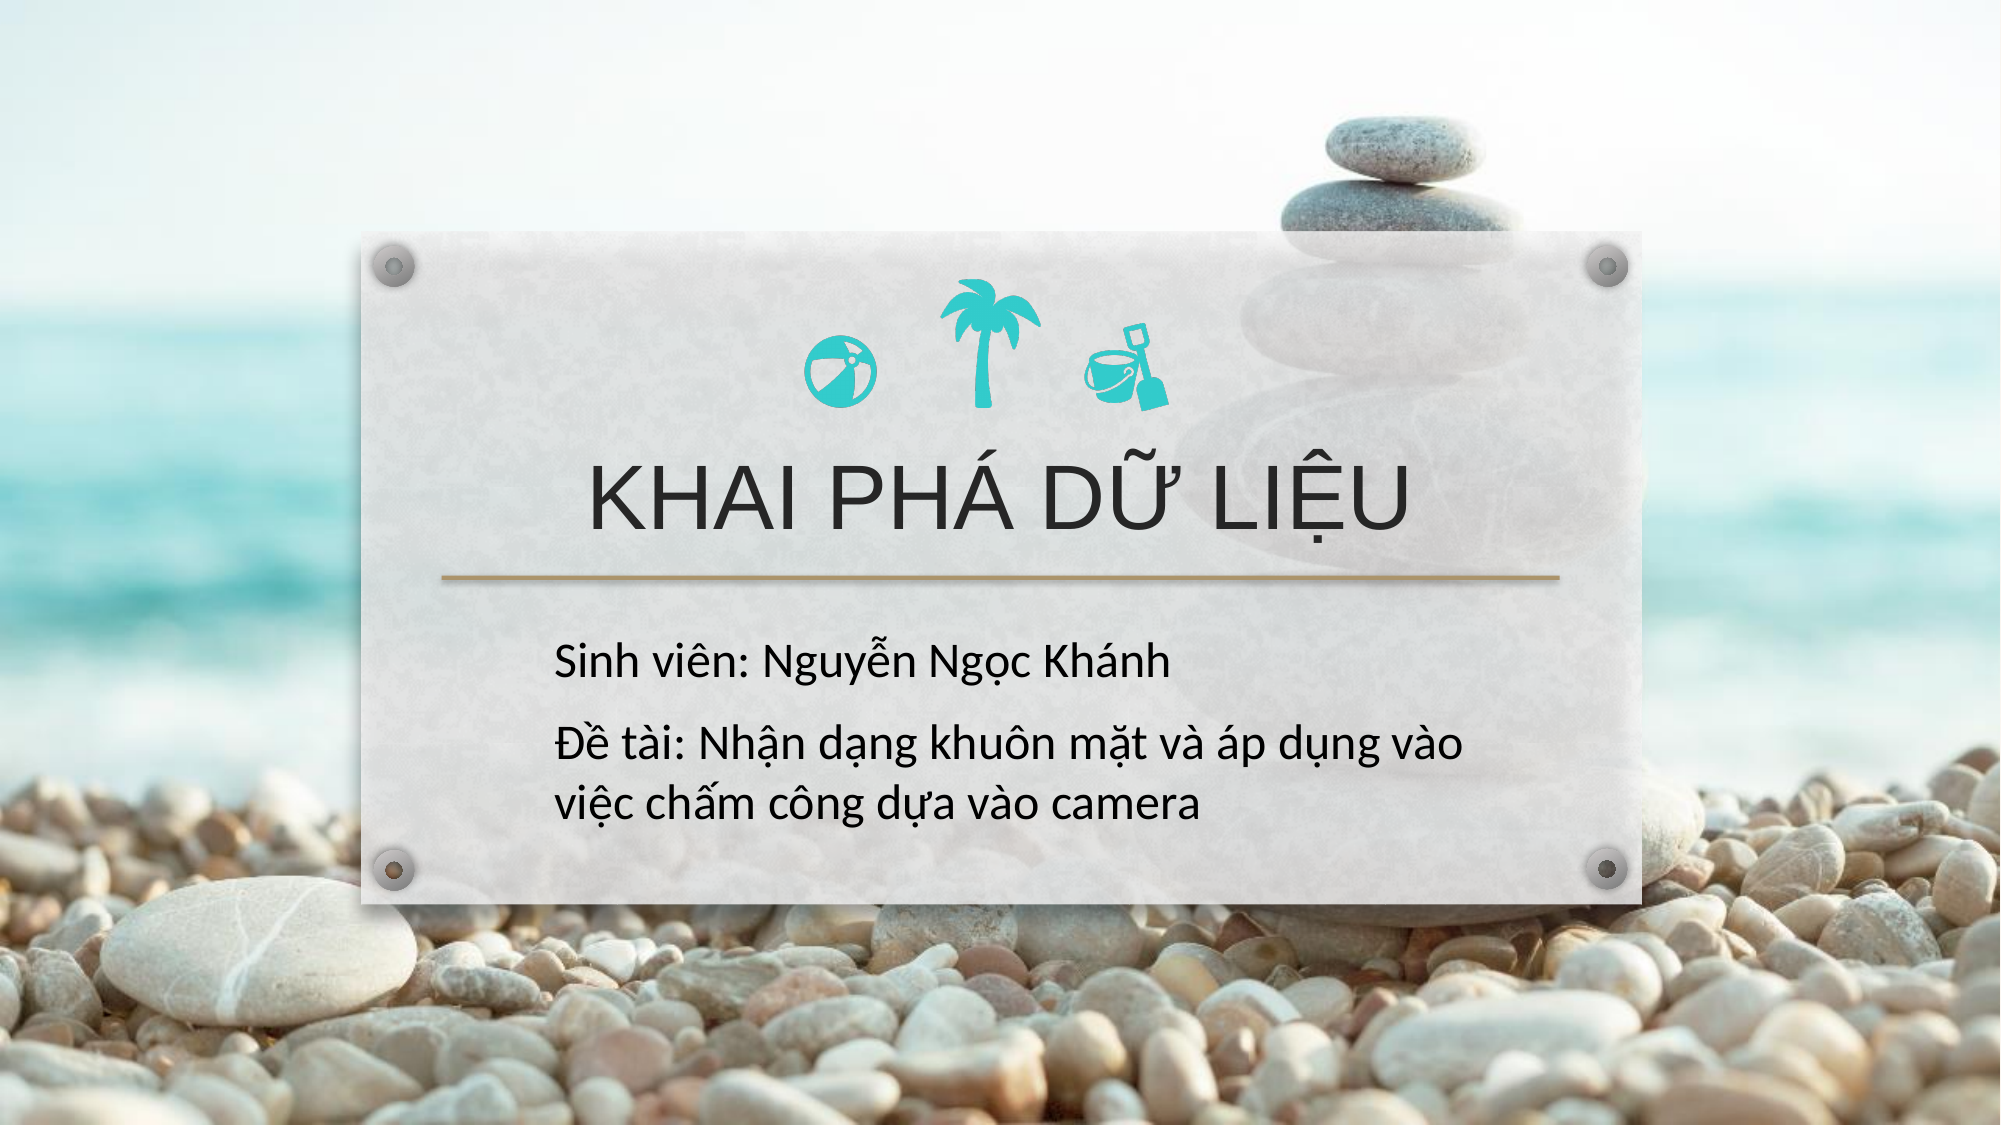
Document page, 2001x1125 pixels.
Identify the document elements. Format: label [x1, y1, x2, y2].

picture [0, 0, 2001, 1125]
text_box [360, 231, 1643, 905]
